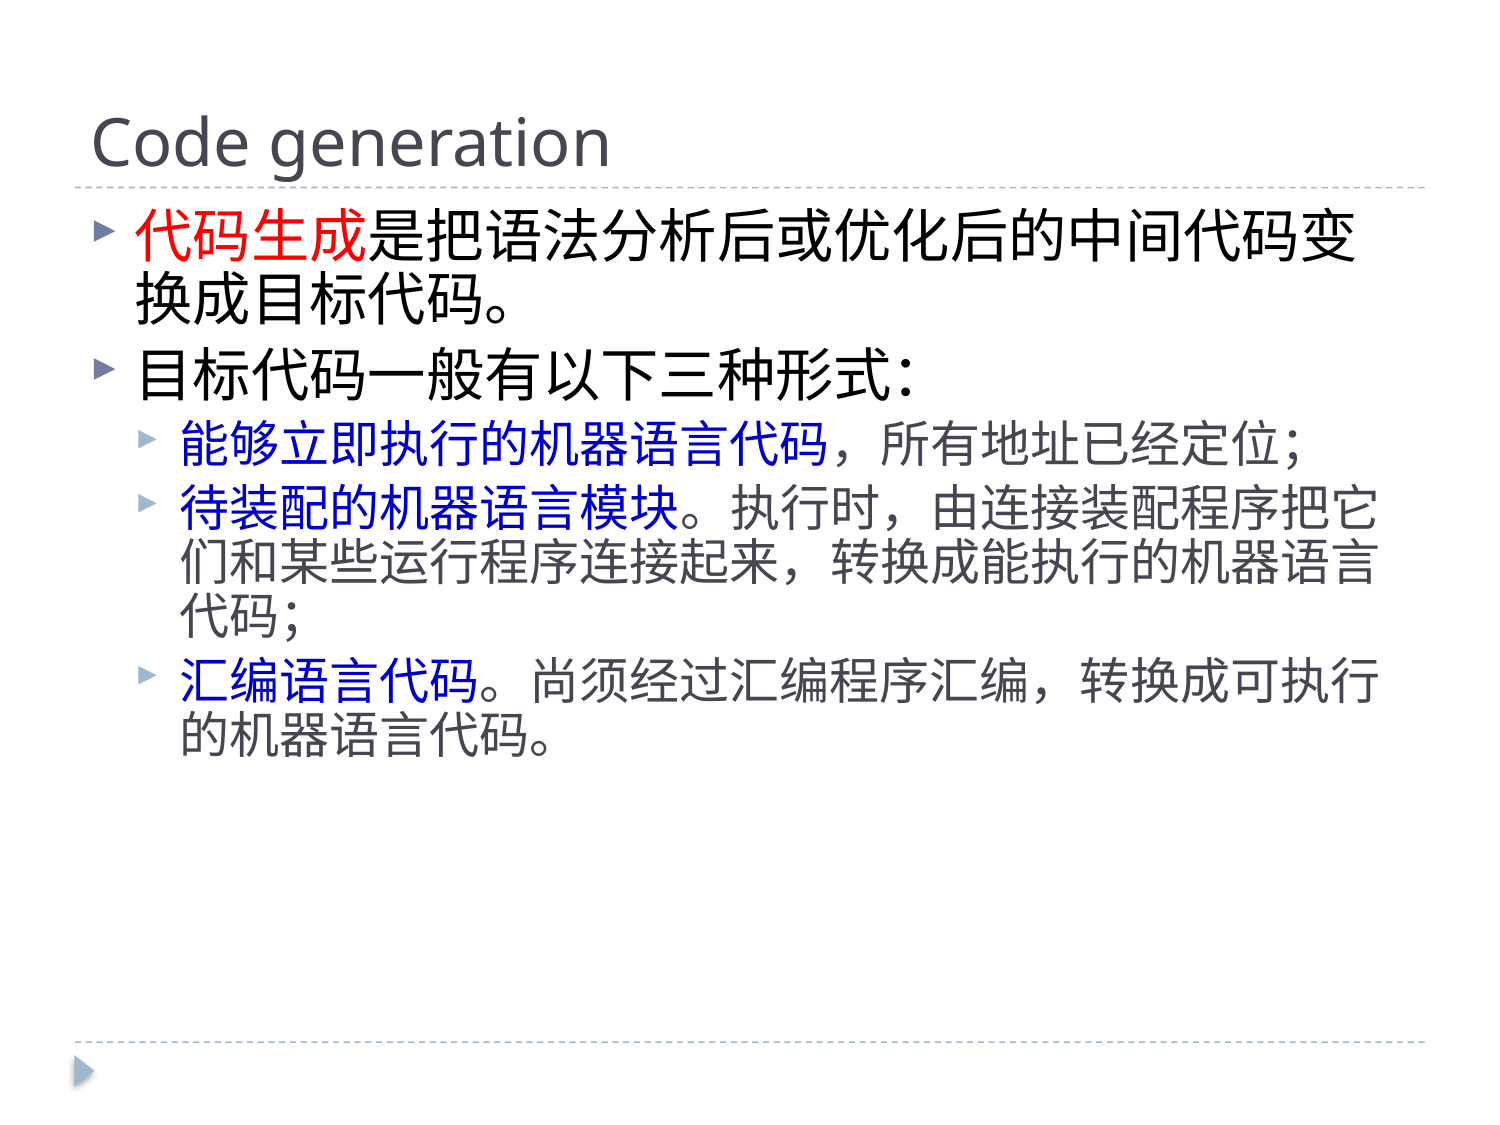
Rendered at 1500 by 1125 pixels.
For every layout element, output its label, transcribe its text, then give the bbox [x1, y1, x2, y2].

list 代码生成是把语法分析后或优化后的中间代码变换成目标代码。 目标代码一般有以下三种形式： 能够立即执行的机器语言代码，所有地址已经定位； 待装配的机器语言模块。执行时，由连接装配程序把它们和某些运行程序连接起来，转换成能执行的机器语言代码； 汇编语言代码。尚须经过汇编程序汇编，转换成可执行的机器语言代码。 [74, 199, 1426, 1011]
title Code generation [74, 24, 1426, 188]
